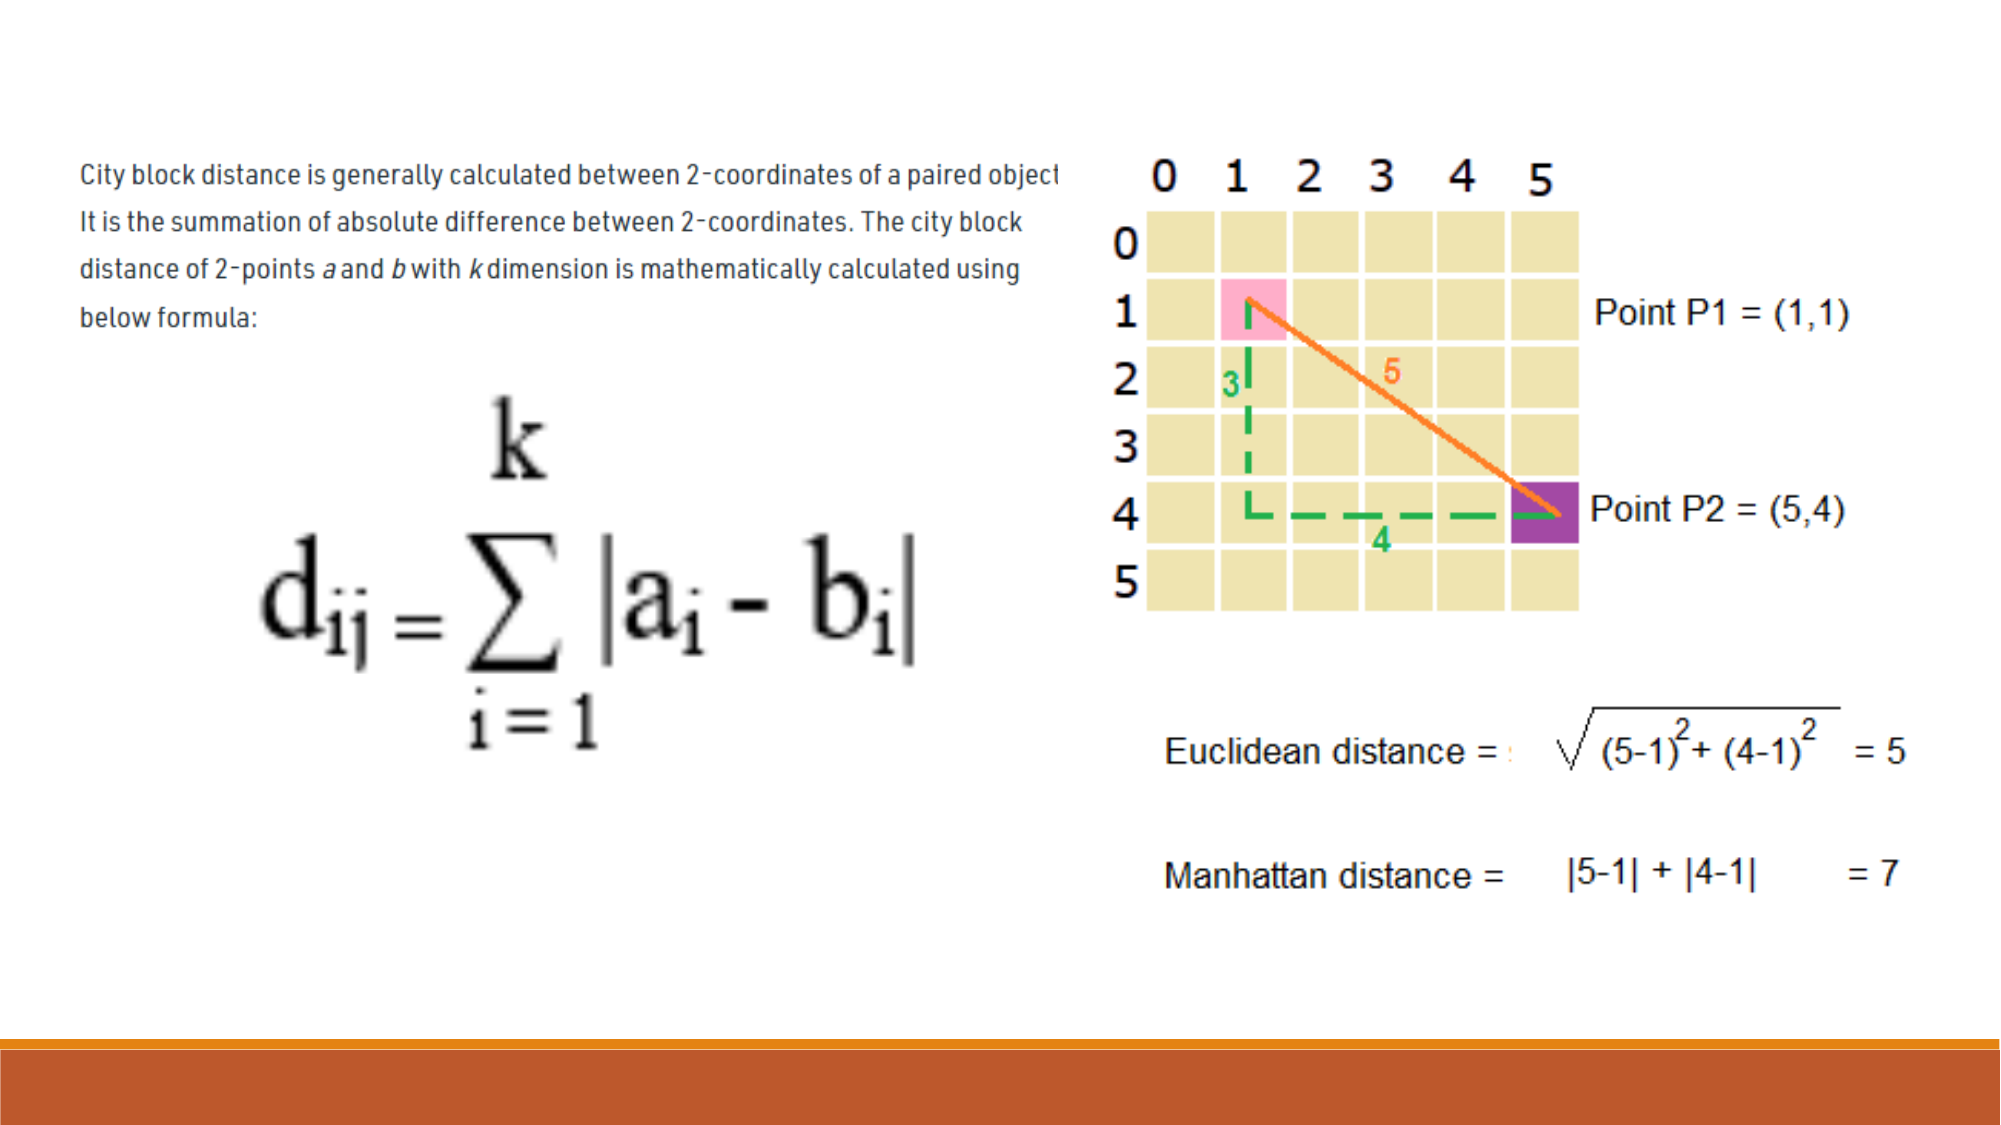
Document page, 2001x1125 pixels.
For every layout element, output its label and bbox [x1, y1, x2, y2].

picture [71, 128, 1947, 939]
